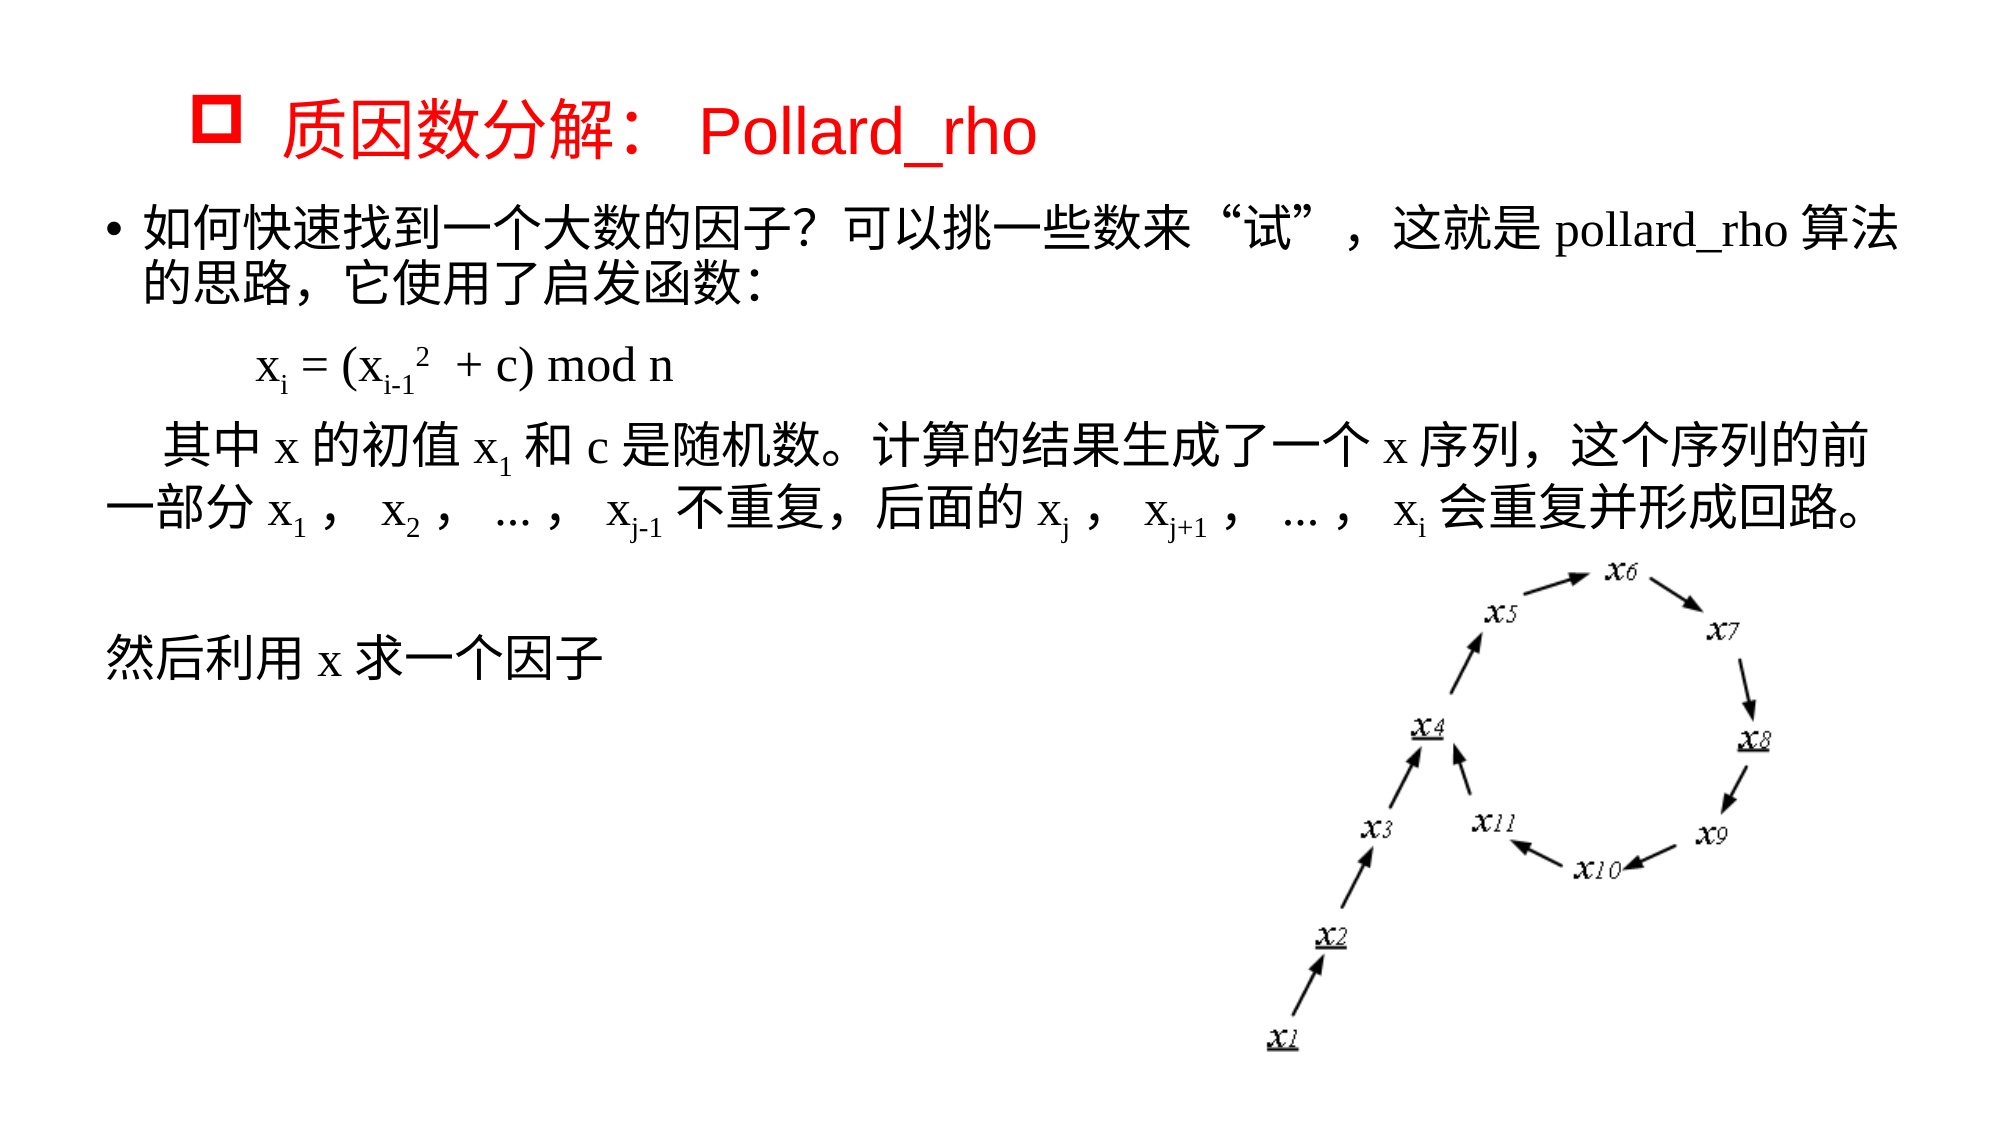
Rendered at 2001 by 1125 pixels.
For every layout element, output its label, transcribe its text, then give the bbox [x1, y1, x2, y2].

list 如何快速找到一个大数的因子？可以挑一些数来“试”，这就是pollard_rho算法的思路，它使用了启发函数： xi = (xi-12 + c) mod n 其中x的初值x1和c是随机数。计算的结果生成了一个x序列，这个序列的前一部分x1，x2，...，xj-1不重复，后面的xj，xj+1，...，xi会重复并形成回路。 然后利用x求一个因子 [90, 196, 1934, 911]
picture [1236, 538, 1801, 1063]
text_box 质因数分解：Pollard_rho [173, 90, 1603, 166]
